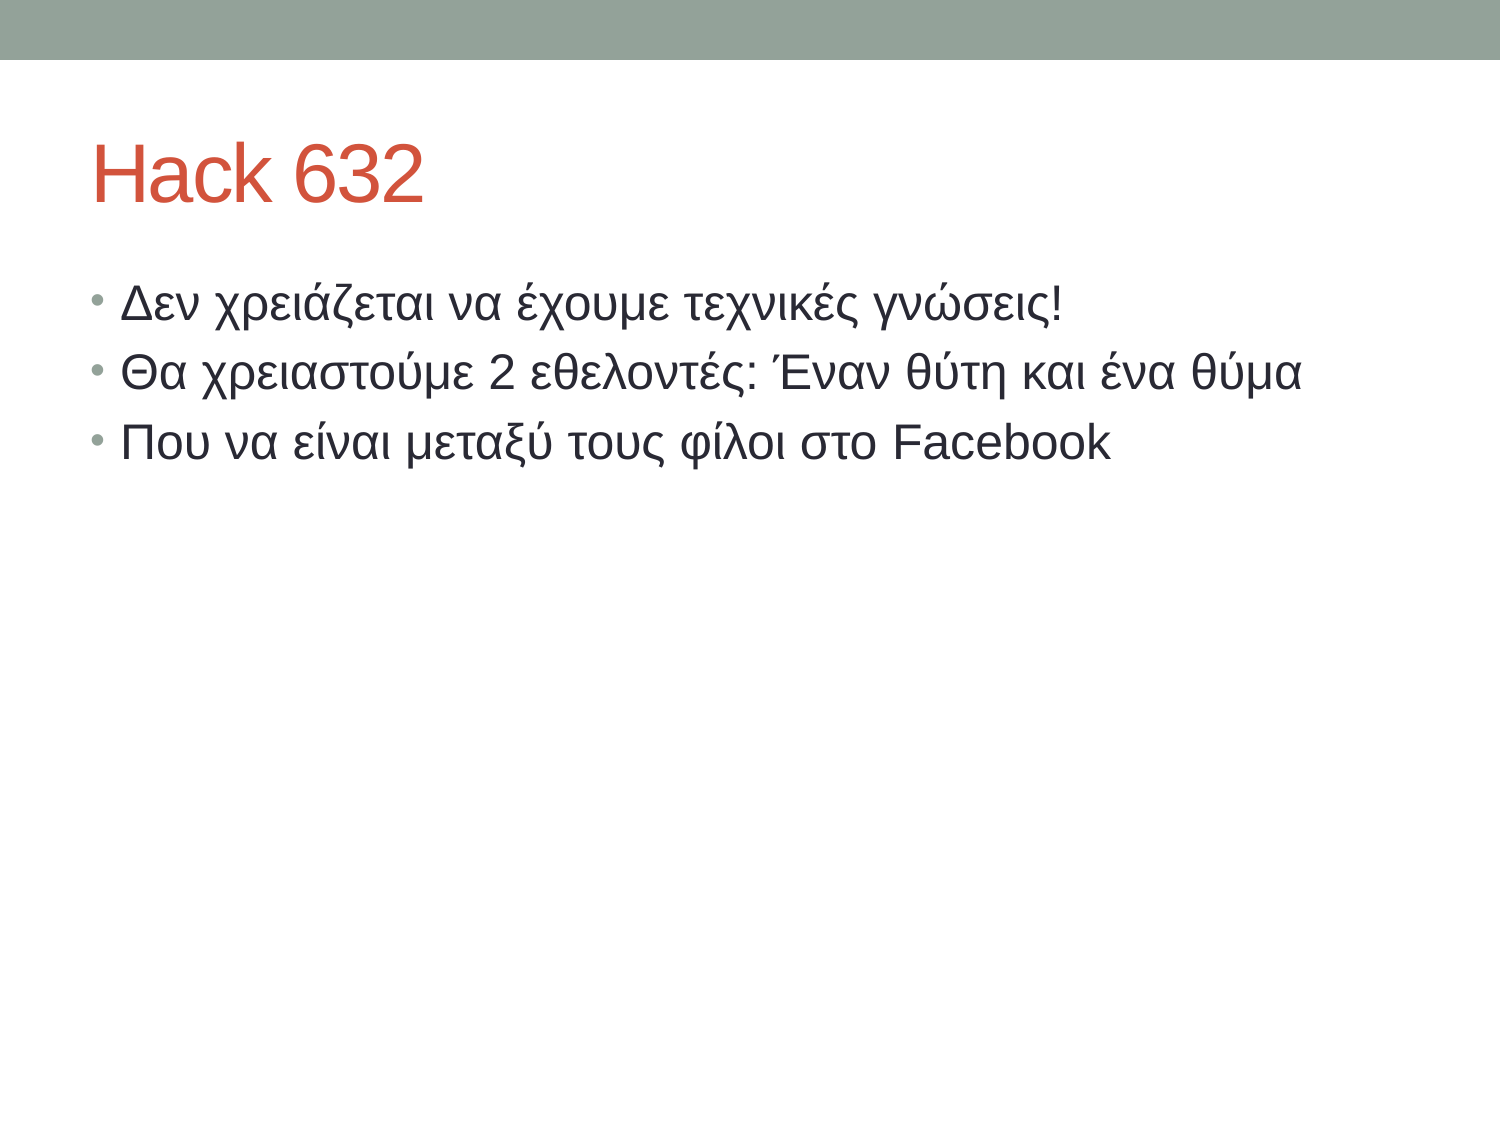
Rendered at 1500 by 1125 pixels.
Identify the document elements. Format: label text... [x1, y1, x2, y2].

title Hack 632 [75, 87, 1425, 250]
list Δεν χρειάζεται να έχουμε τεχνικές γνώσεις! Θα χρειαστούμε 2 εθελοντές: Έναν θύτη και ένα θύμα Που να είναι μεταξύ τους φίλοι στο Facebook [75, 262, 1425, 1063]
